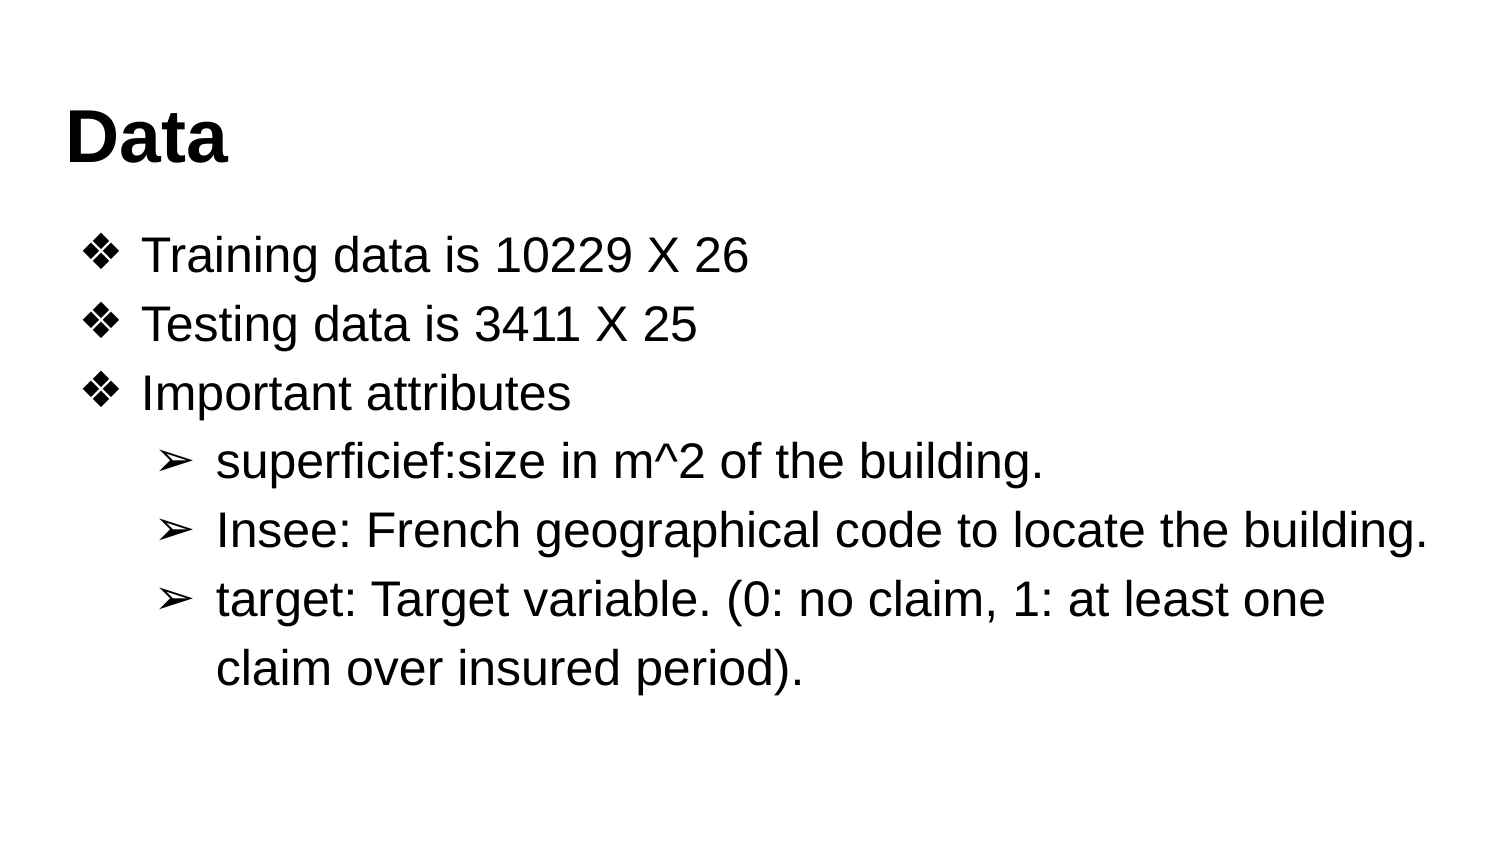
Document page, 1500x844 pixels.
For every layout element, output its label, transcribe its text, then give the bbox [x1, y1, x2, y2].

text_box Training data is 10229 X 26 Testing data is 3411 X 25 Important attributes superficief:size in m^2 of the building. Insee: French geographical code to locate the building. target: Target variable. (0: no claim, 1: at least one claim over insured period). [51, 198, 1449, 806]
text_box Data [51, 72, 1449, 189]
